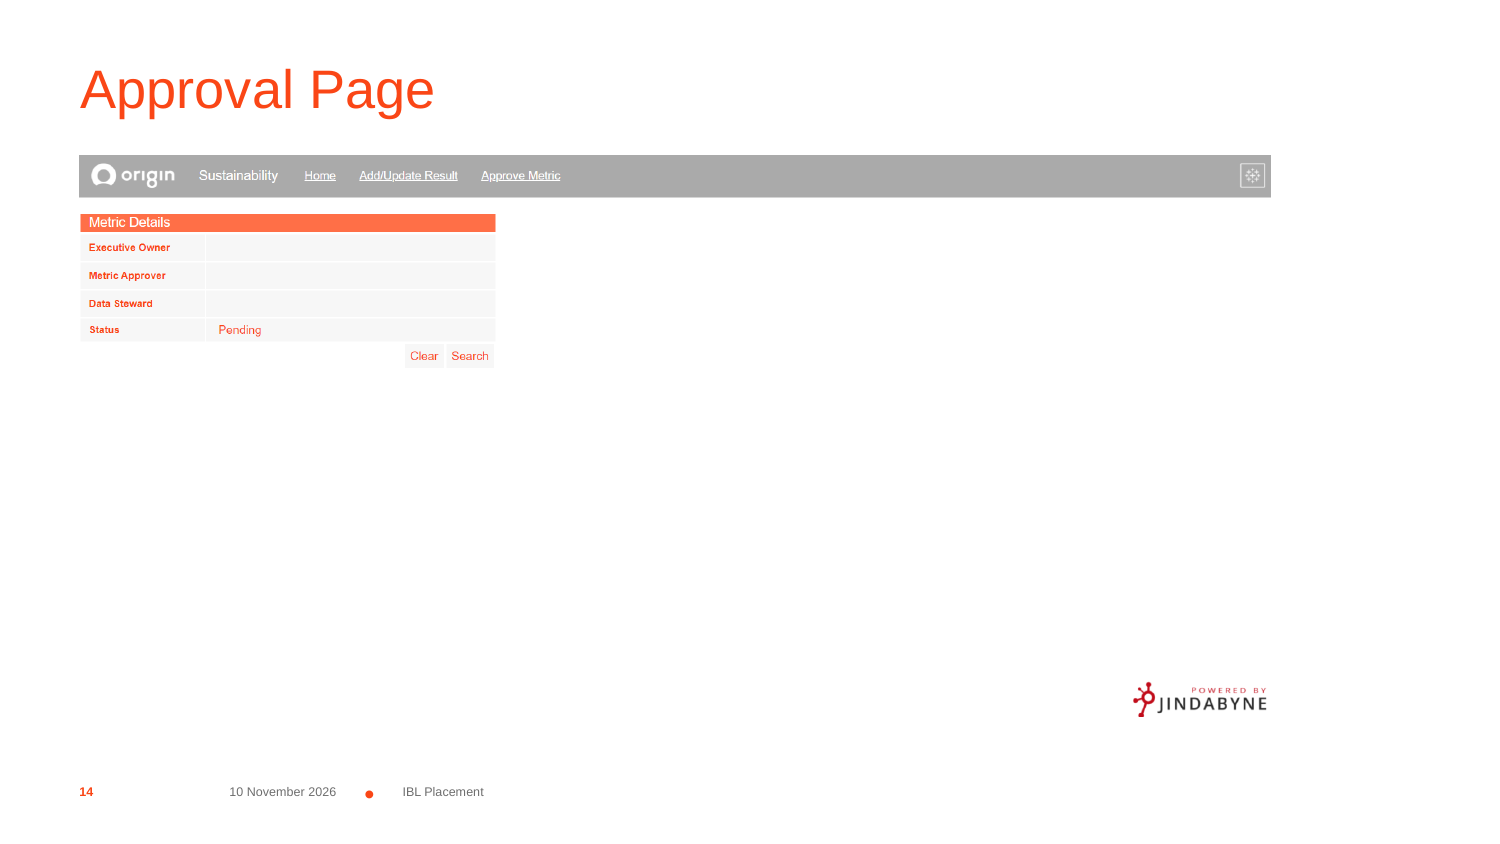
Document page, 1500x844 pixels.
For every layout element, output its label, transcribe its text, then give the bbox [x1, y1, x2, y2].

title Approval Page [79, 61, 1209, 153]
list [79, 155, 1271, 717]
